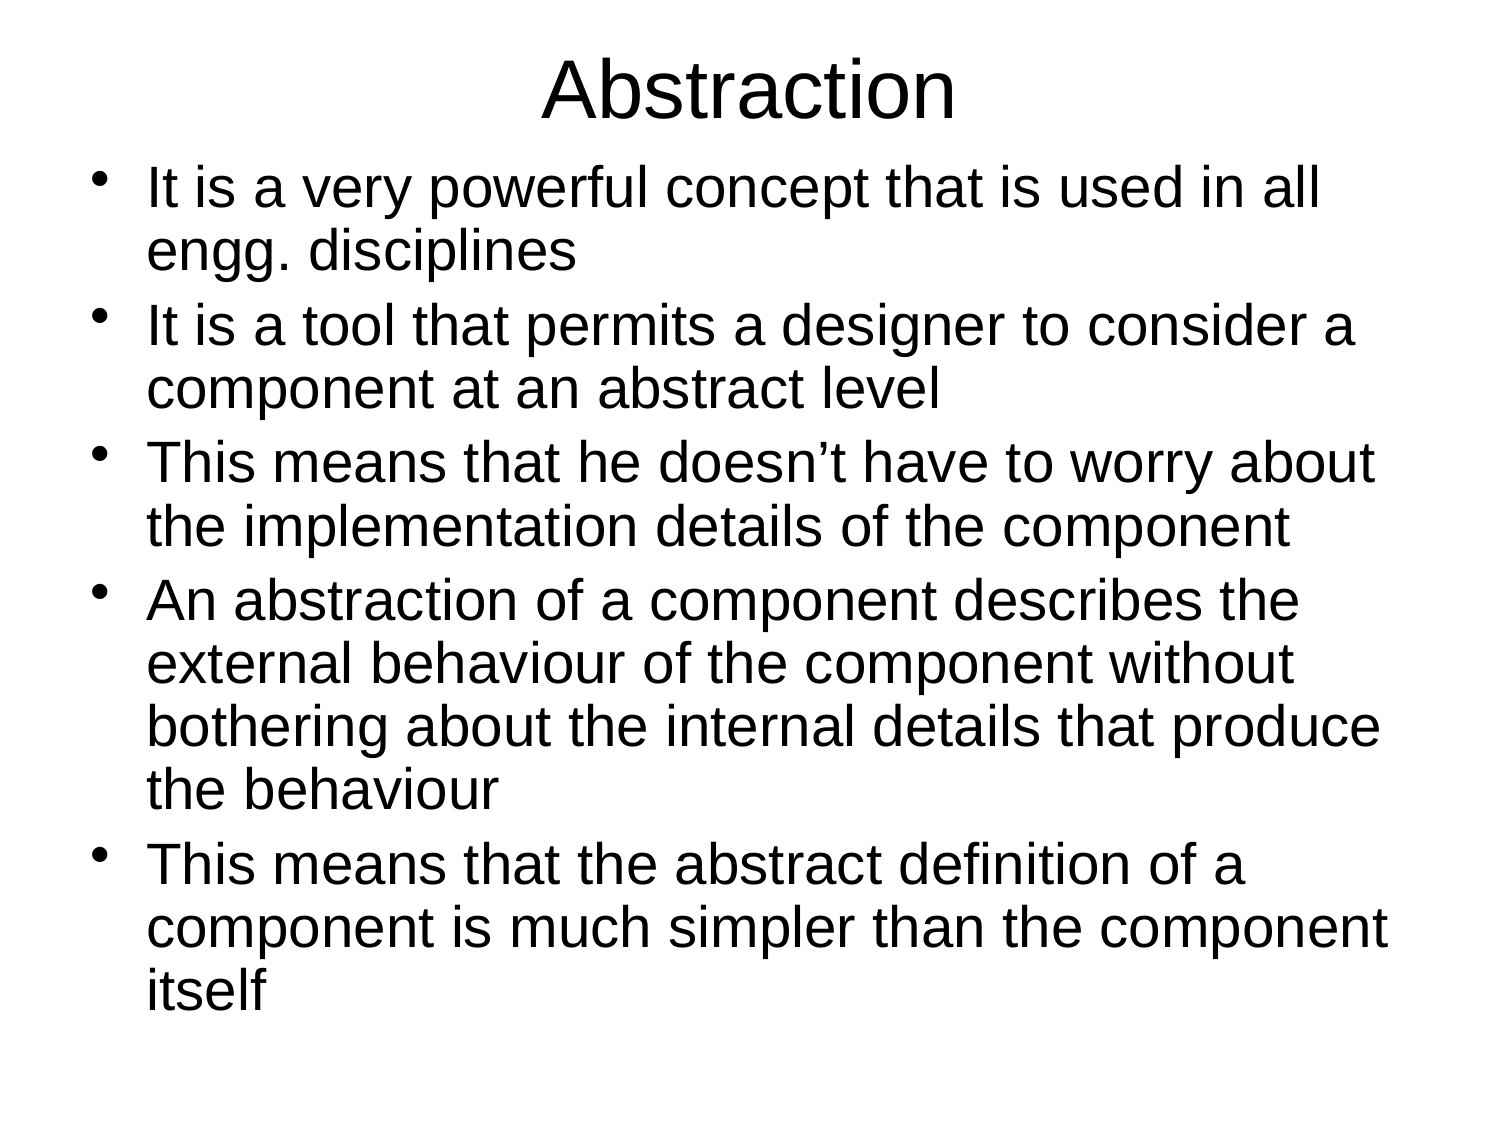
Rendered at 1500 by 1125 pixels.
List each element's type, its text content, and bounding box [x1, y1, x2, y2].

title Abstraction [74, 44, 1426, 126]
list It is a very powerful concept that is used in all engg. disciplines It is a tool that permits a designer to consider a component at an abstract level This means that he doesn’t have to worry about the implementation details of the component An abstraction of a component describes the external behaviour of the component without bothering about the internal details that produce the behaviour This means that the abstract definition of a component is much simpler than the component itself [74, 149, 1426, 1088]
